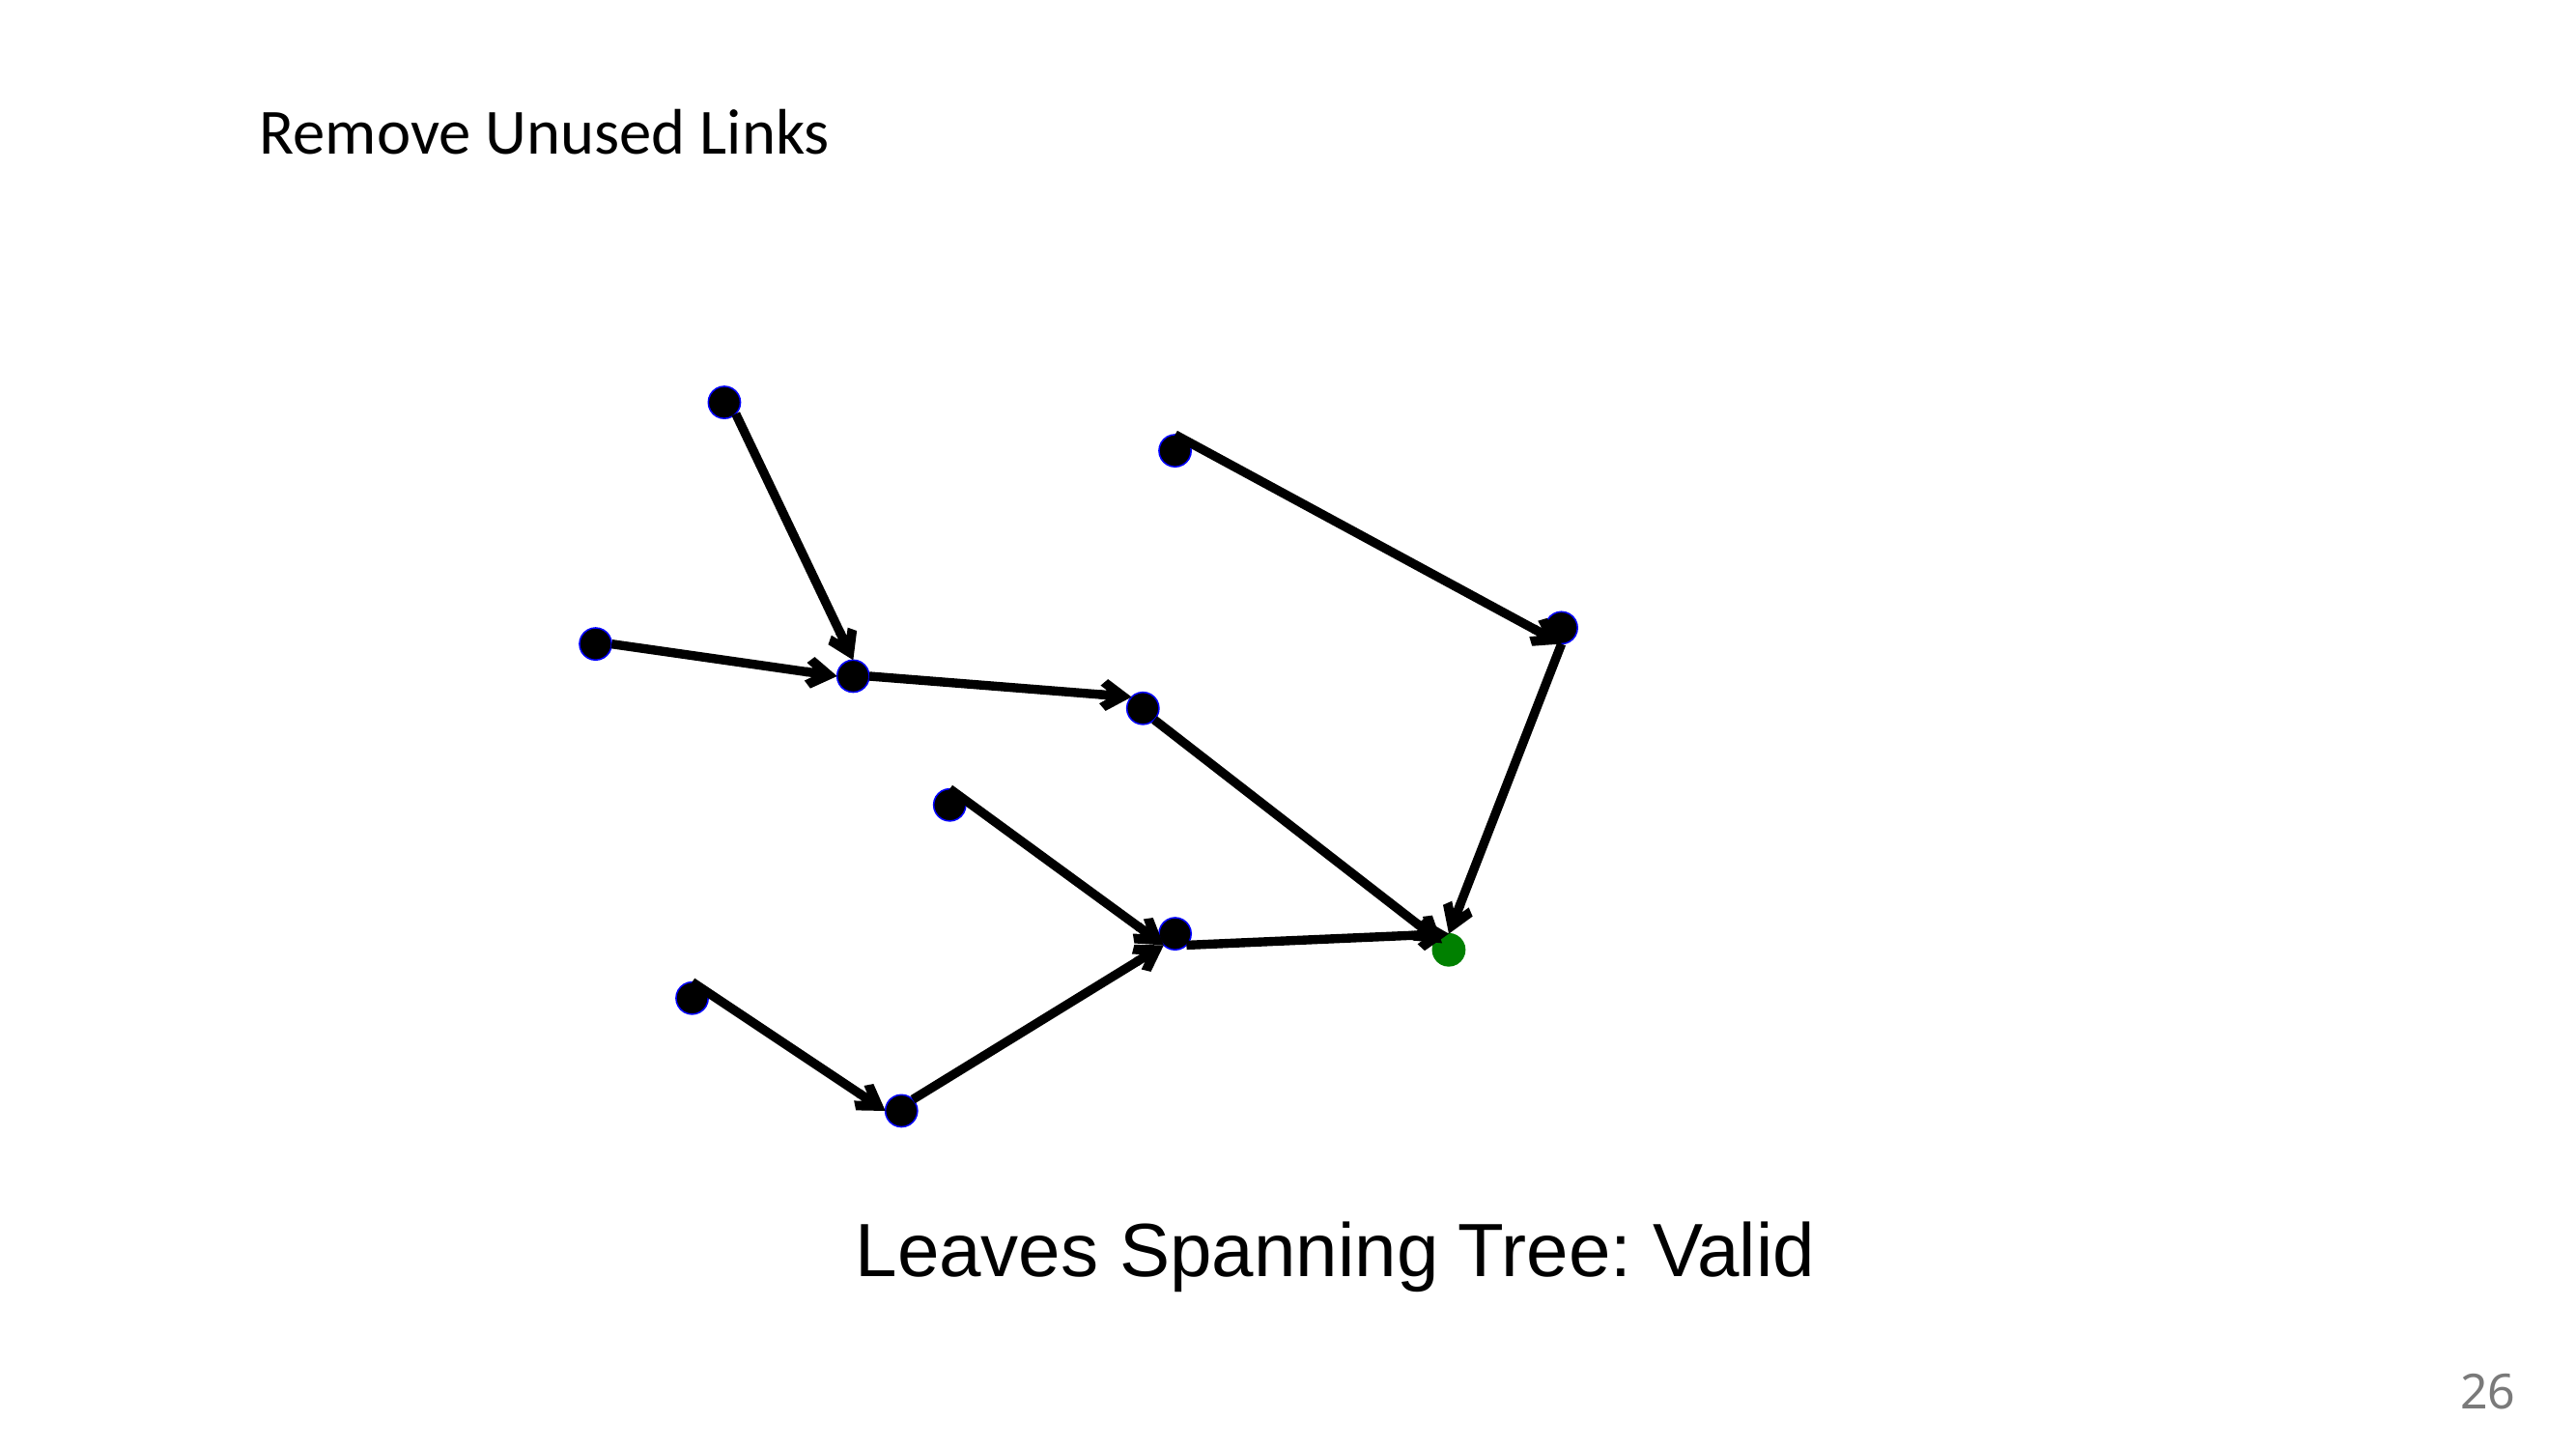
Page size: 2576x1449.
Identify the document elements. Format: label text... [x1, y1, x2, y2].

text_box [1432, 941, 1465, 966]
text_box [837, 661, 868, 693]
text_box [1569, 613, 1578, 642]
text_box [886, 1094, 918, 1127]
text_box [949, 788, 1165, 939]
text_box [933, 789, 946, 820]
text_box [675, 982, 688, 1013]
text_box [1448, 643, 1562, 934]
text_box Leaves Spanning Tree: Valid [708, 1191, 1965, 1301]
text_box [692, 981, 886, 1112]
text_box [1186, 933, 1450, 946]
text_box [1175, 434, 1562, 644]
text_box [1153, 719, 1443, 944]
slide_number 26 [2453, 1359, 2522, 1434]
text_box [1126, 692, 1159, 724]
text_box [708, 385, 741, 419]
title Remove Unused Links [250, 0, 2325, 259]
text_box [611, 643, 837, 677]
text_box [735, 413, 854, 661]
text_box [579, 627, 611, 661]
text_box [868, 675, 1132, 697]
text_box [1158, 435, 1171, 467]
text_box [912, 945, 1165, 1100]
